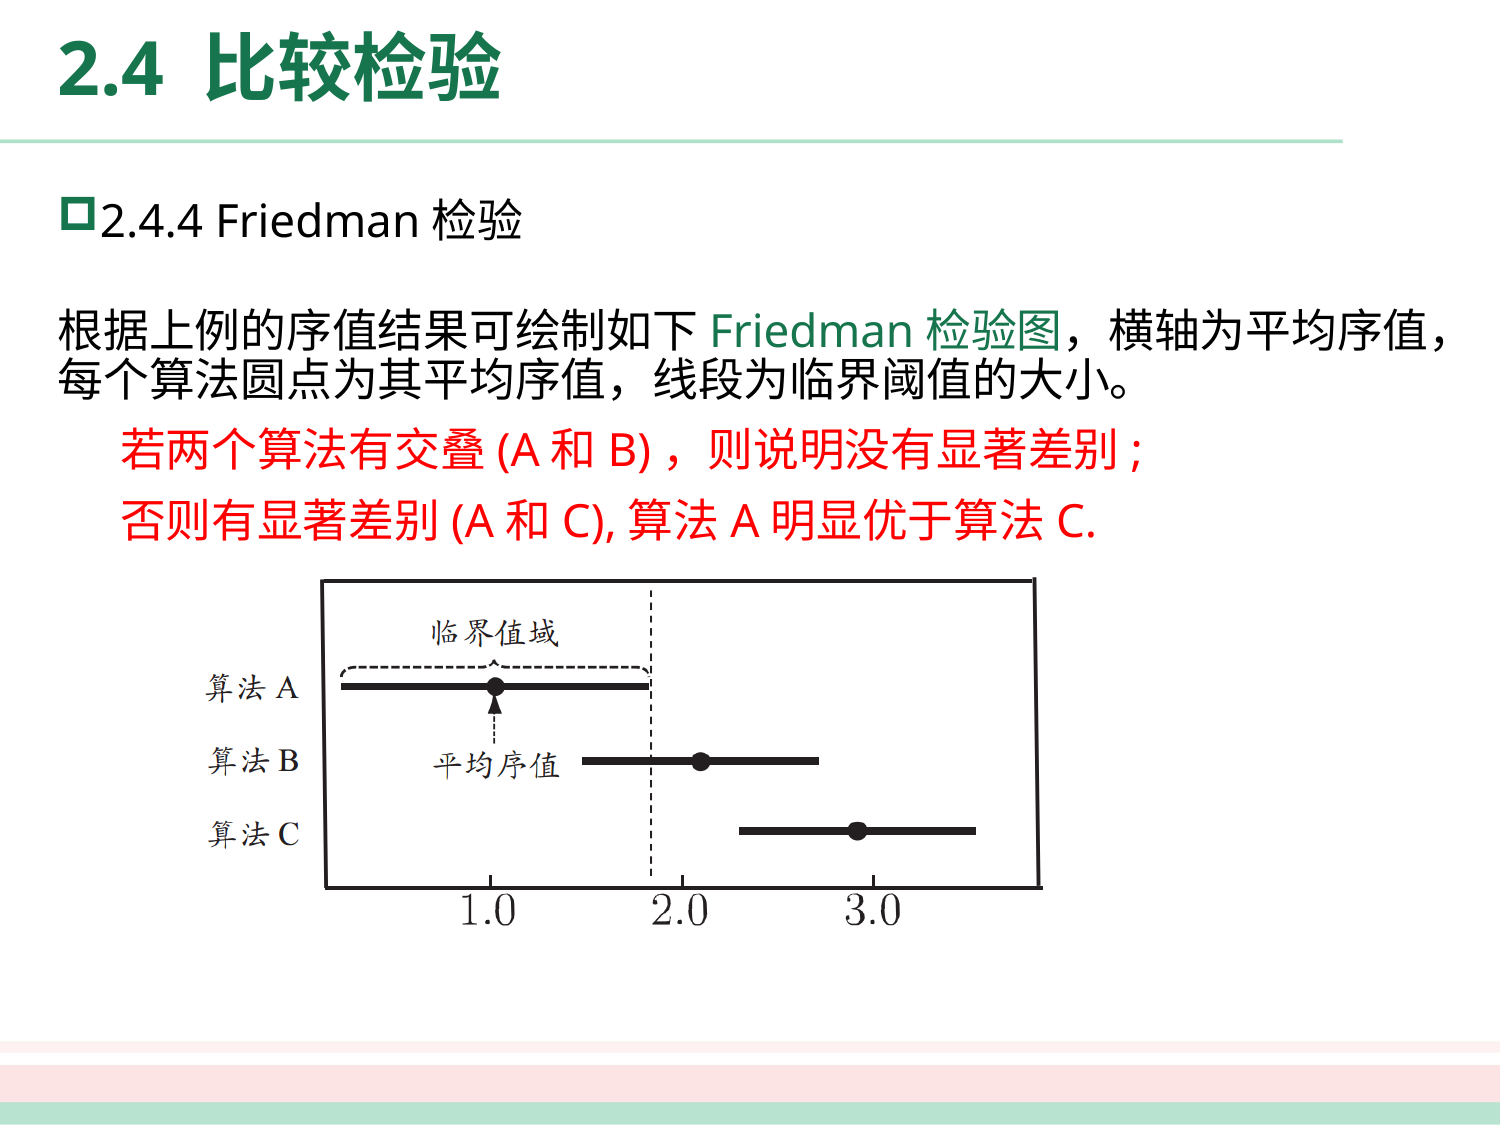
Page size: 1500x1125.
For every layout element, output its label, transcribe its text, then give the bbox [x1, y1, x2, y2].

text_box 2.4.4 Friedman检验 [42, 190, 1457, 999]
title 2.4 比较检验 [42, 7, 1337, 135]
picture [0, 0, 1500, 1125]
